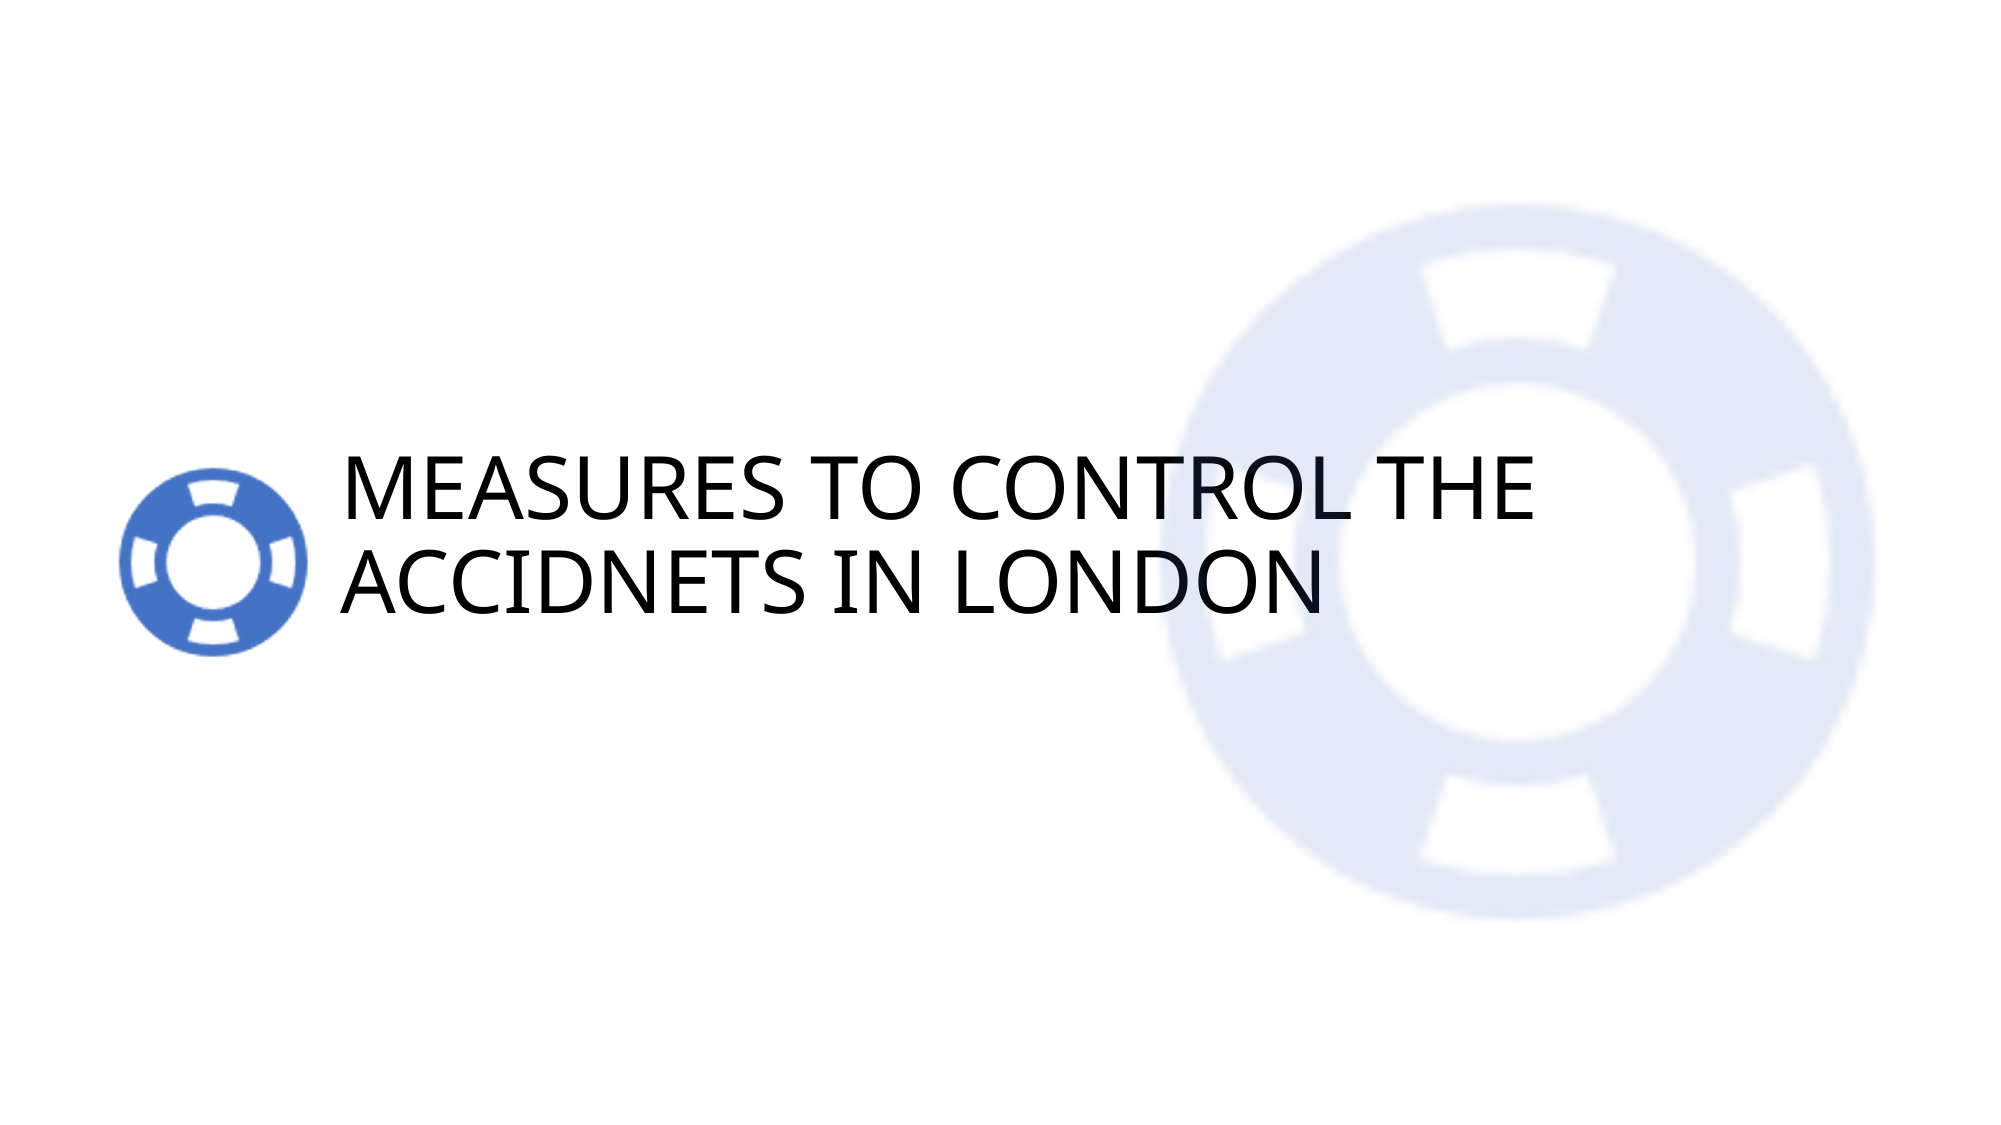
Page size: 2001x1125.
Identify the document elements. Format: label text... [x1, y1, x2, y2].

picture [100, 449, 326, 675]
picture [1089, 133, 1947, 992]
text_box MEASURES TO CONTROL THE ACCIDNETS IN LONDON [325, 334, 1089, 742]
